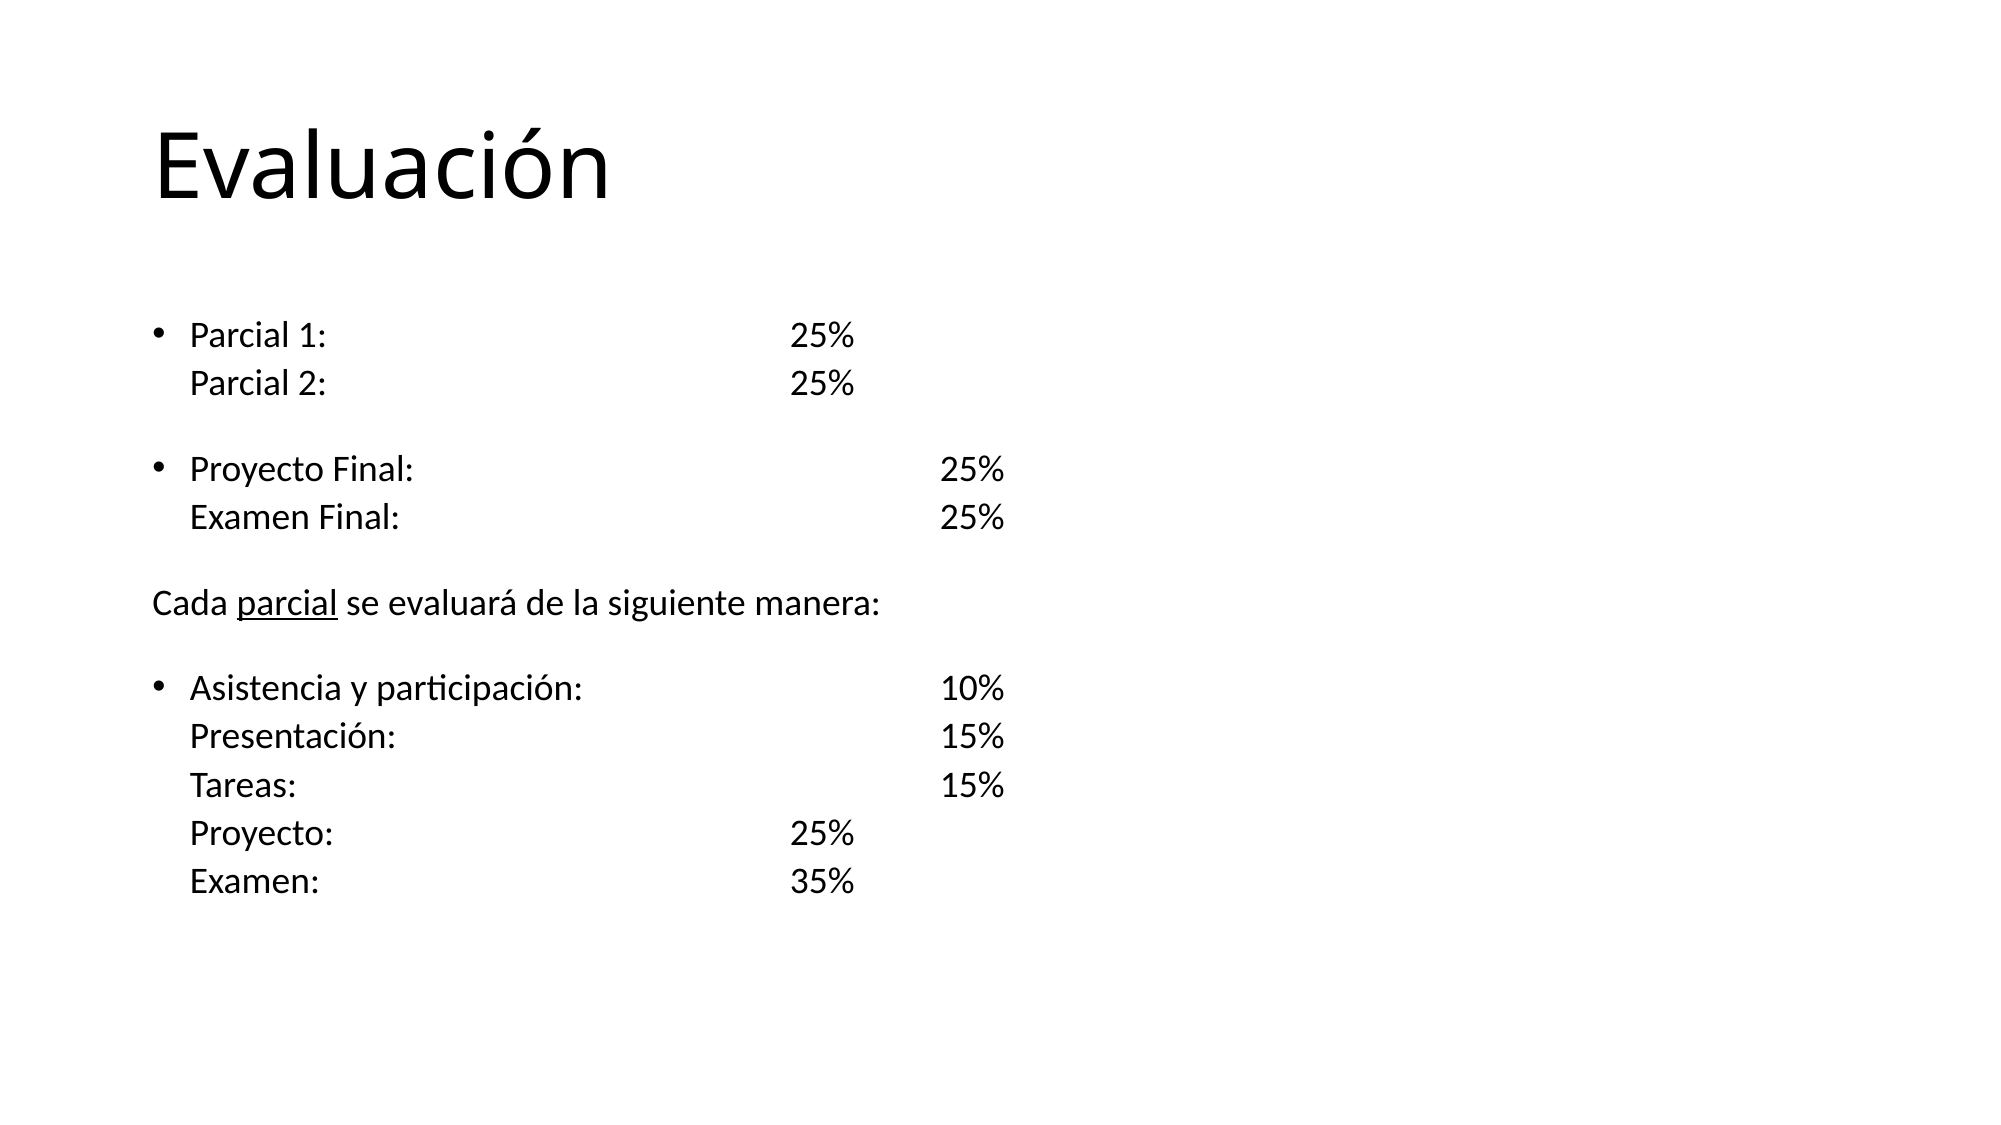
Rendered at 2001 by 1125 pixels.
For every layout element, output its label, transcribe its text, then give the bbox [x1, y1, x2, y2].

title Evaluación [137, 59, 1863, 278]
list Parcial 1: 25% Parcial 2: 25% Proyecto Final: 25% Examen Final: 25% Cada parcial se evaluará de la siguiente manera: Asistencia y participación: 10% Presentación: 15% Tareas: 15% Proyecto: 25% Examen: 35% [137, 299, 1863, 1014]
